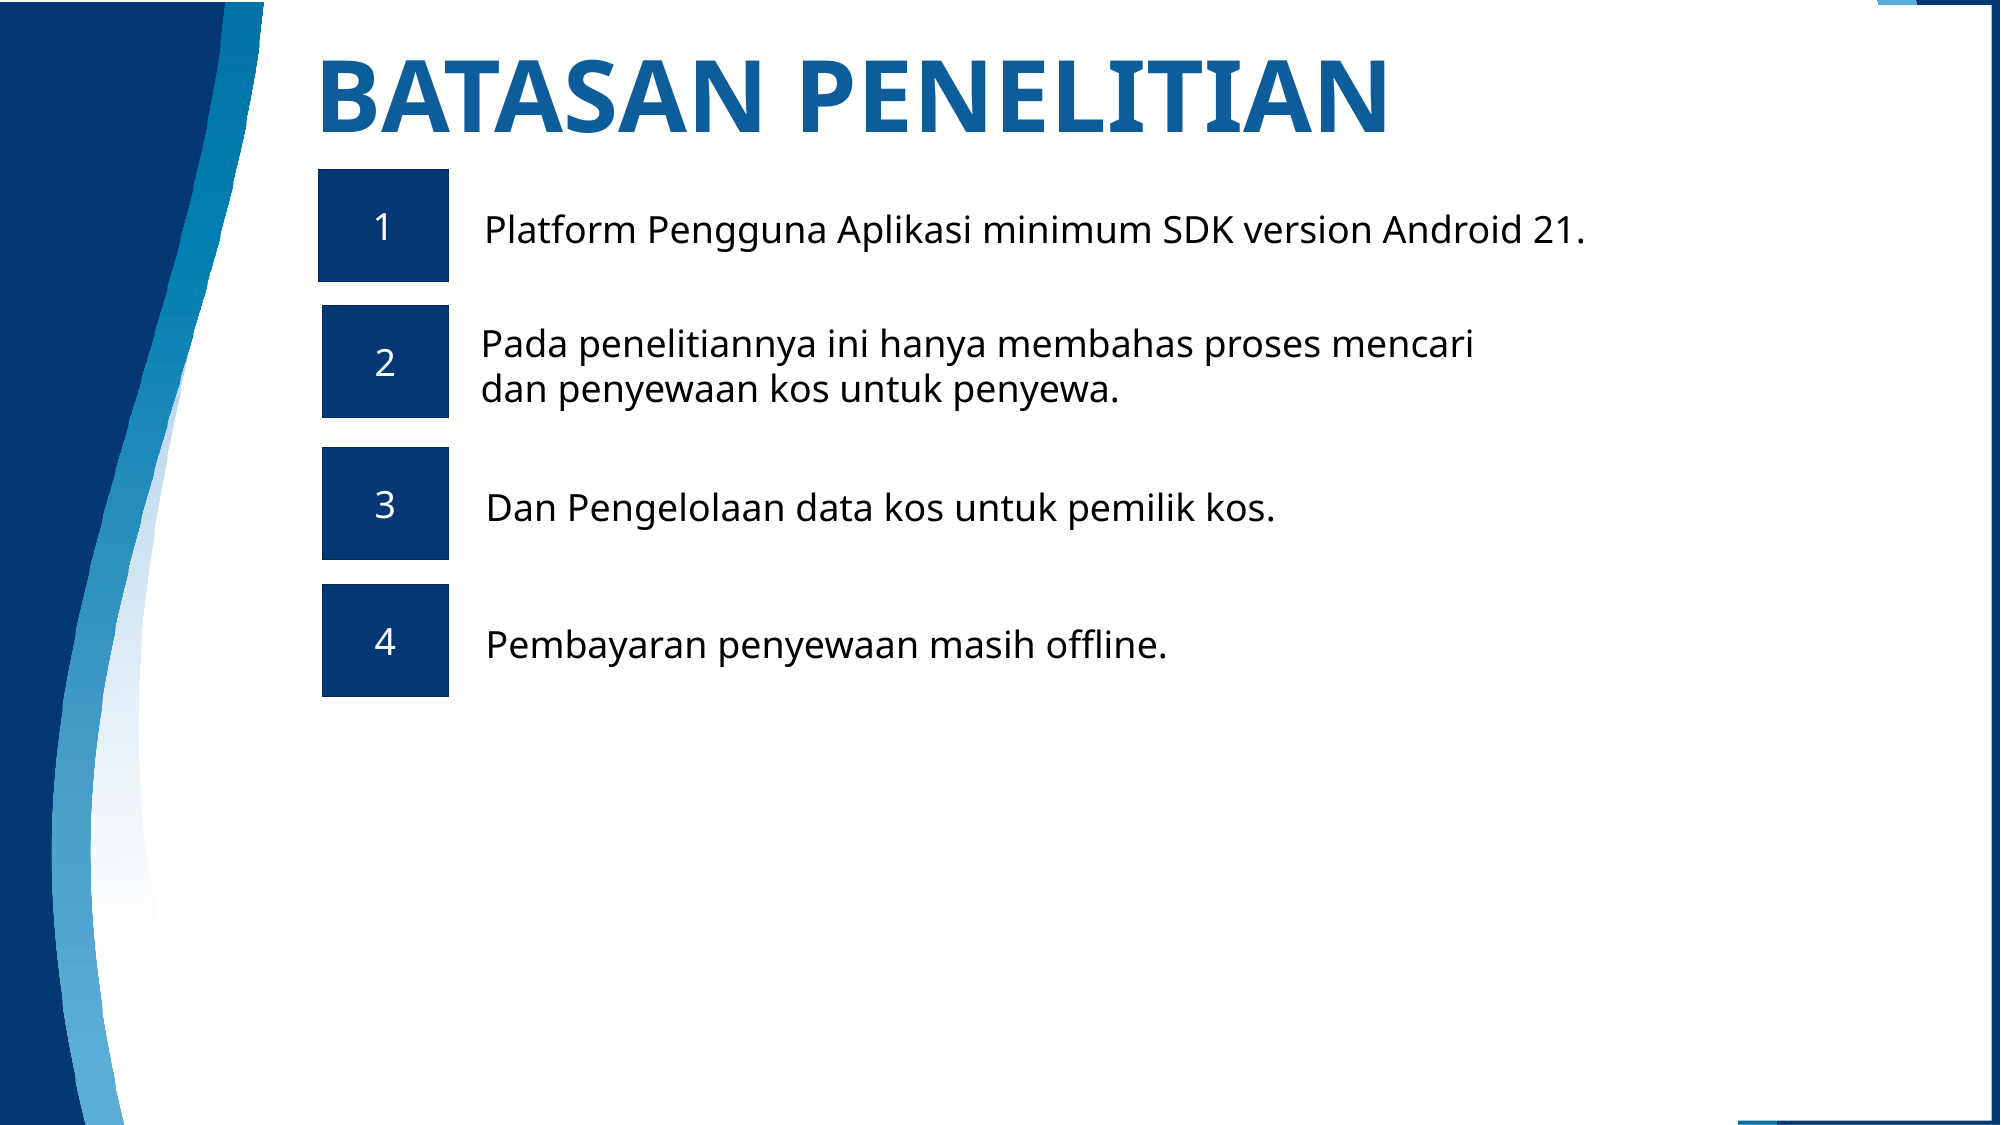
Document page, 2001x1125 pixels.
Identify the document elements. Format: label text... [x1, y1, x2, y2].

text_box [322, 305, 1575, 418]
picture [0, 184, 940, 940]
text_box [318, 169, 1615, 283]
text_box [322, 447, 1531, 560]
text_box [322, 584, 1531, 697]
text_box BATASAN PENELITIAN [299, 25, 1637, 161]
